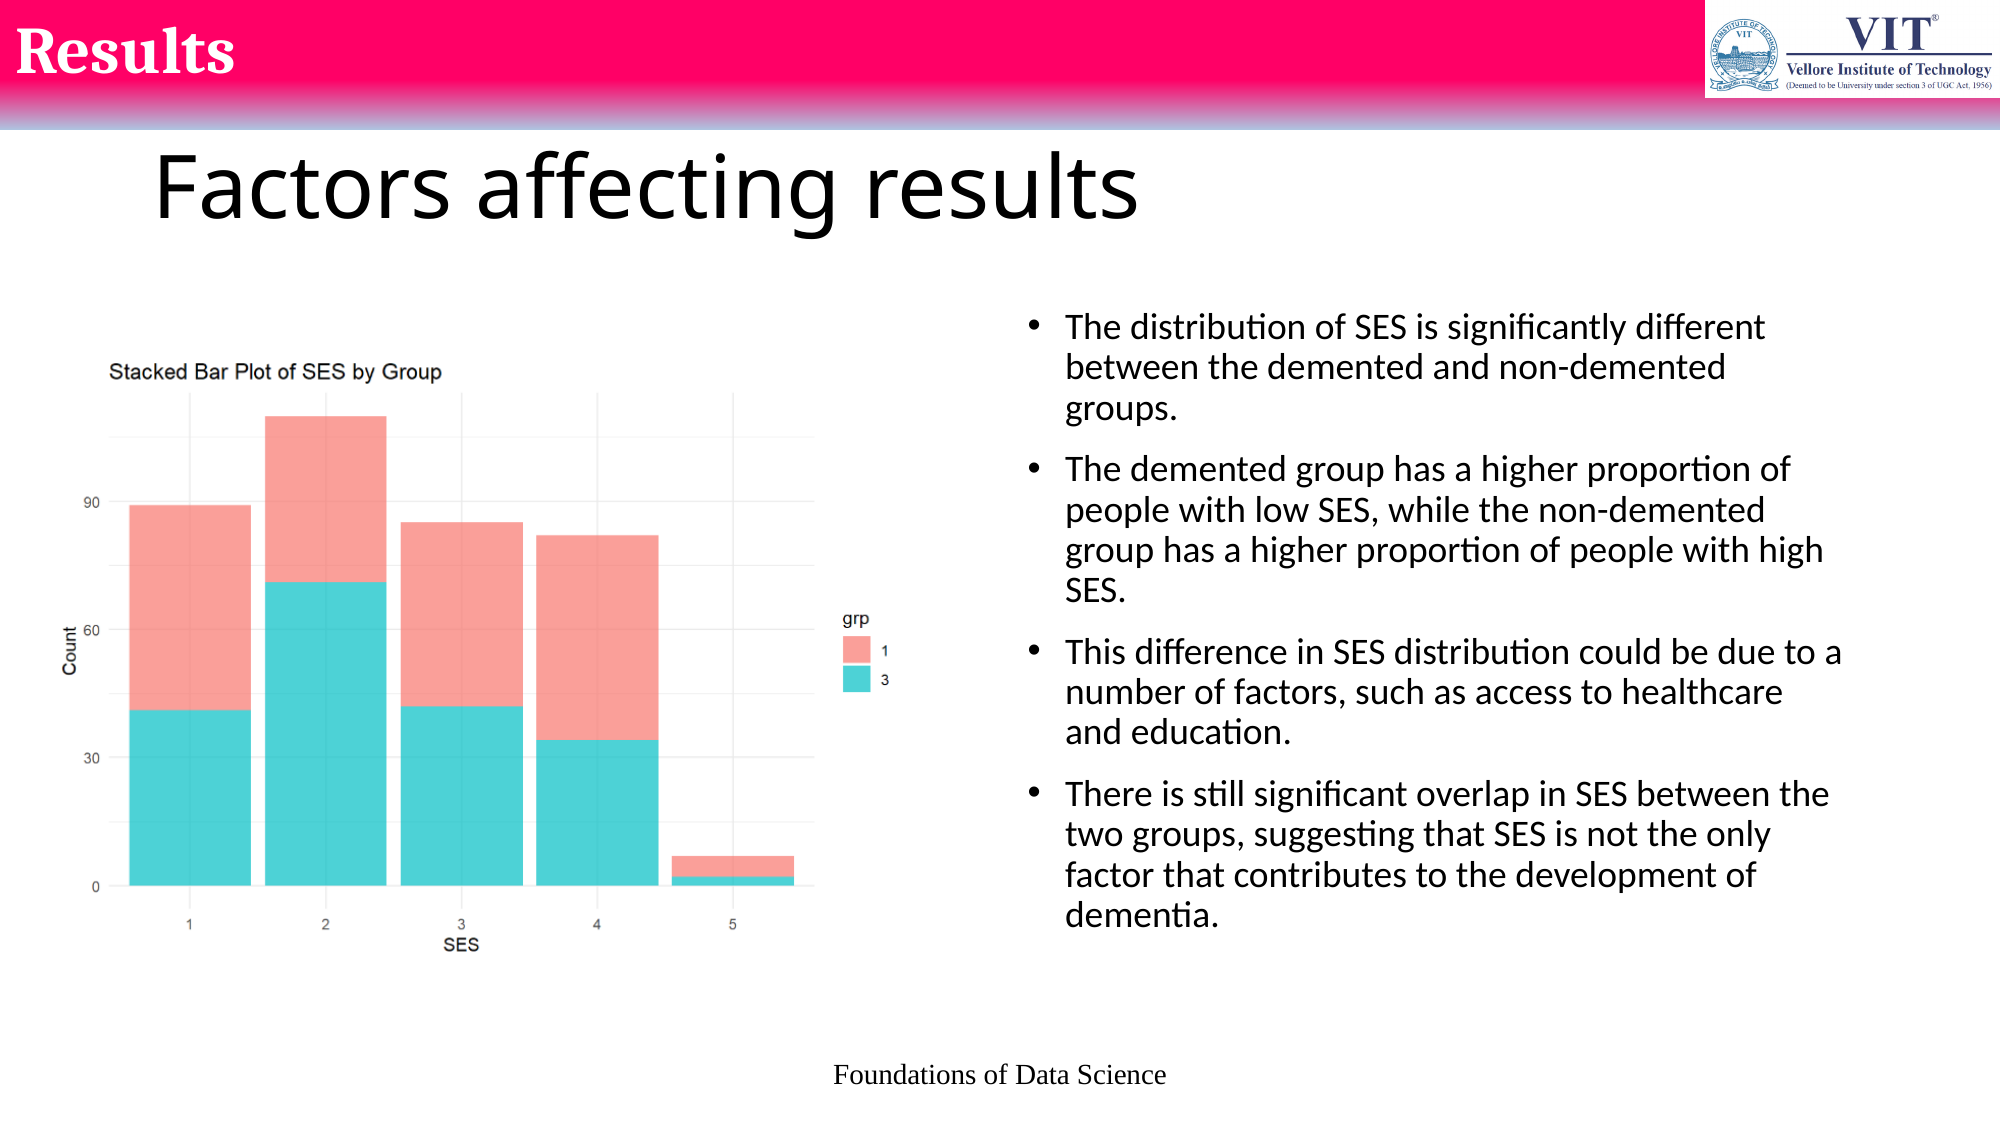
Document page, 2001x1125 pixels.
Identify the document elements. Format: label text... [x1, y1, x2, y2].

picture [40, 348, 1005, 965]
title Factors affecting results [137, 133, 1863, 352]
list The distribution of SES is significantly different between the demented and non-demented groups. The demented group has a higher proportion of people with low SES, while the non-demented group has a higher proportion of people with high SES. This difference in SES distribution could be due to a number of factors, such as access to healthcare and education. There is still significant overlap in SES between the two groups, suggesting that SES is not the only factor that contributes to the development of dementia. [1012, 299, 1863, 1014]
picture [1705, 0, 2000, 98]
text_box Results [0, 0, 2000, 130]
footer Foundations of Data Science [662, 1042, 1338, 1103]
